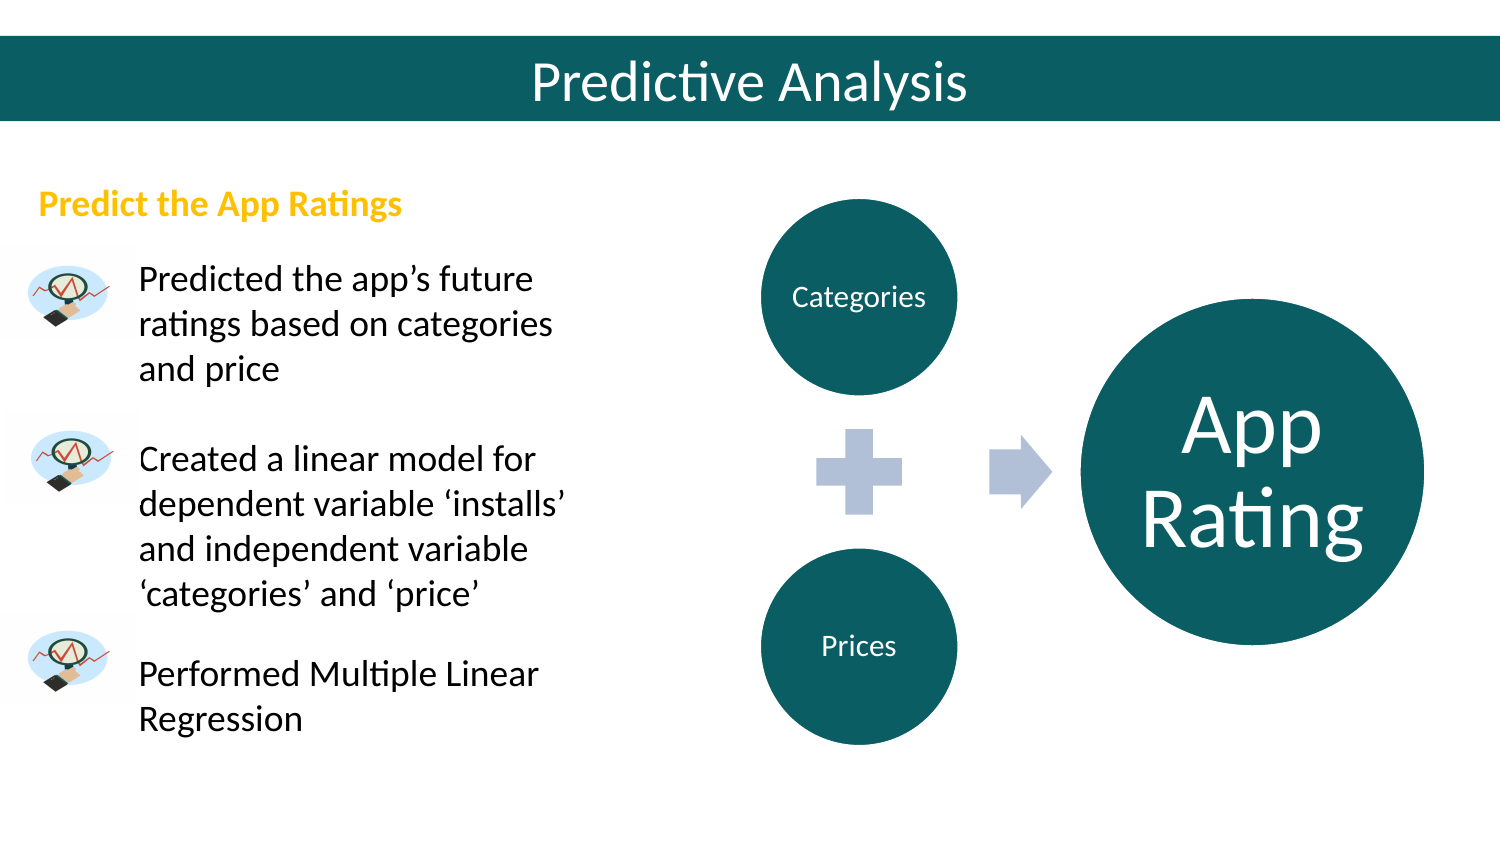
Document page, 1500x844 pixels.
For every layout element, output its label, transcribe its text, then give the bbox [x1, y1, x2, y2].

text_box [758, 196, 1427, 748]
title Predictive Analysis [0, 35, 1500, 122]
picture [3, 411, 141, 506]
text_box Predict the App Ratings [23, 171, 699, 232]
text_box Predicted the app’s future ratings based on categories and price Created a linear model for dependent variable ‘installs’ and independent variable ‘categories’ and ‘price’ Performed Multiple Linear Regression [48, 246, 600, 747]
picture [0, 610, 138, 705]
picture [0, 246, 138, 341]
